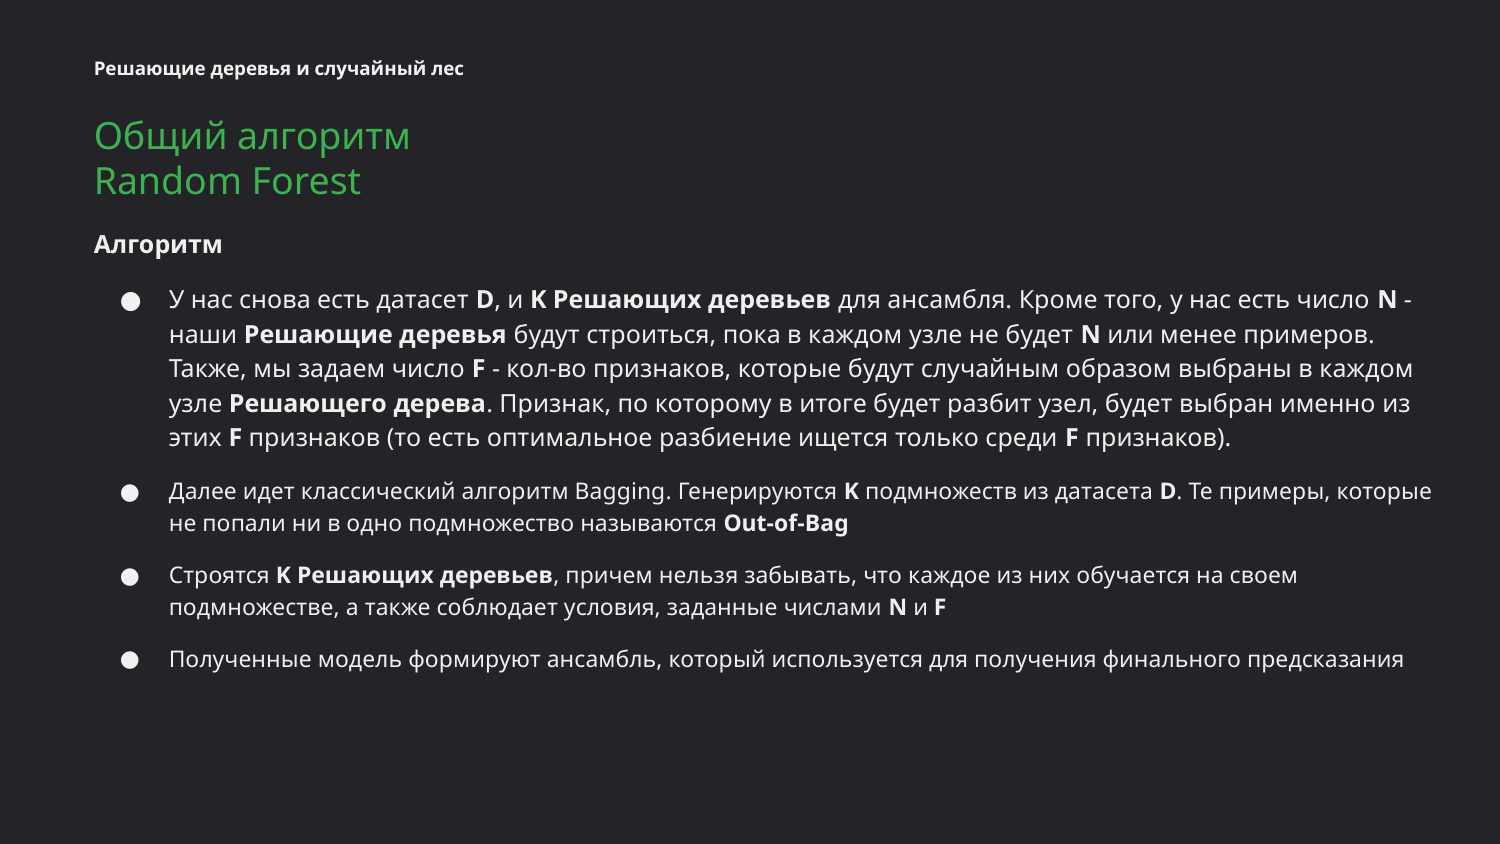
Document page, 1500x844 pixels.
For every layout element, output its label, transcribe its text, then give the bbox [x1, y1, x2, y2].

text_box Решающие деревья и случайный лес [93, 41, 497, 100]
text_box Общий алгоритм Random Forest [93, 97, 573, 210]
text_box Алгоритм У нас снова есть датасет D, и K Решающих деревьев для ансамбля. Кроме того, у нас есть число N - наши Решающие деревья будут строиться, пока в каждом узле не будет N или менее примеров. Также, мы задаем число F - кол-во признаков, которые будут случайным образом выбраны в каждом узле Решающего дерева. Признак, по которому в итоге будет разбит узел, будет выбран именно из этих F признаков (то есть оптимальное разбиение ищется только среди F признаков). Далее идет классический алгоритм Bagging. Генерируются K подмножеств из датасета D. Те примеры, которые не попали ни в одно подмножество называются Out-of-Bag Строятся K Решающих деревьев, причем нельзя забывать, что каждое из них обучается на своем подмножестве, а также соблюдает условия, заданные числами N и F Полученные модель формируют ансамбль, который используется для получения финального предсказания [93, 224, 1451, 741]
